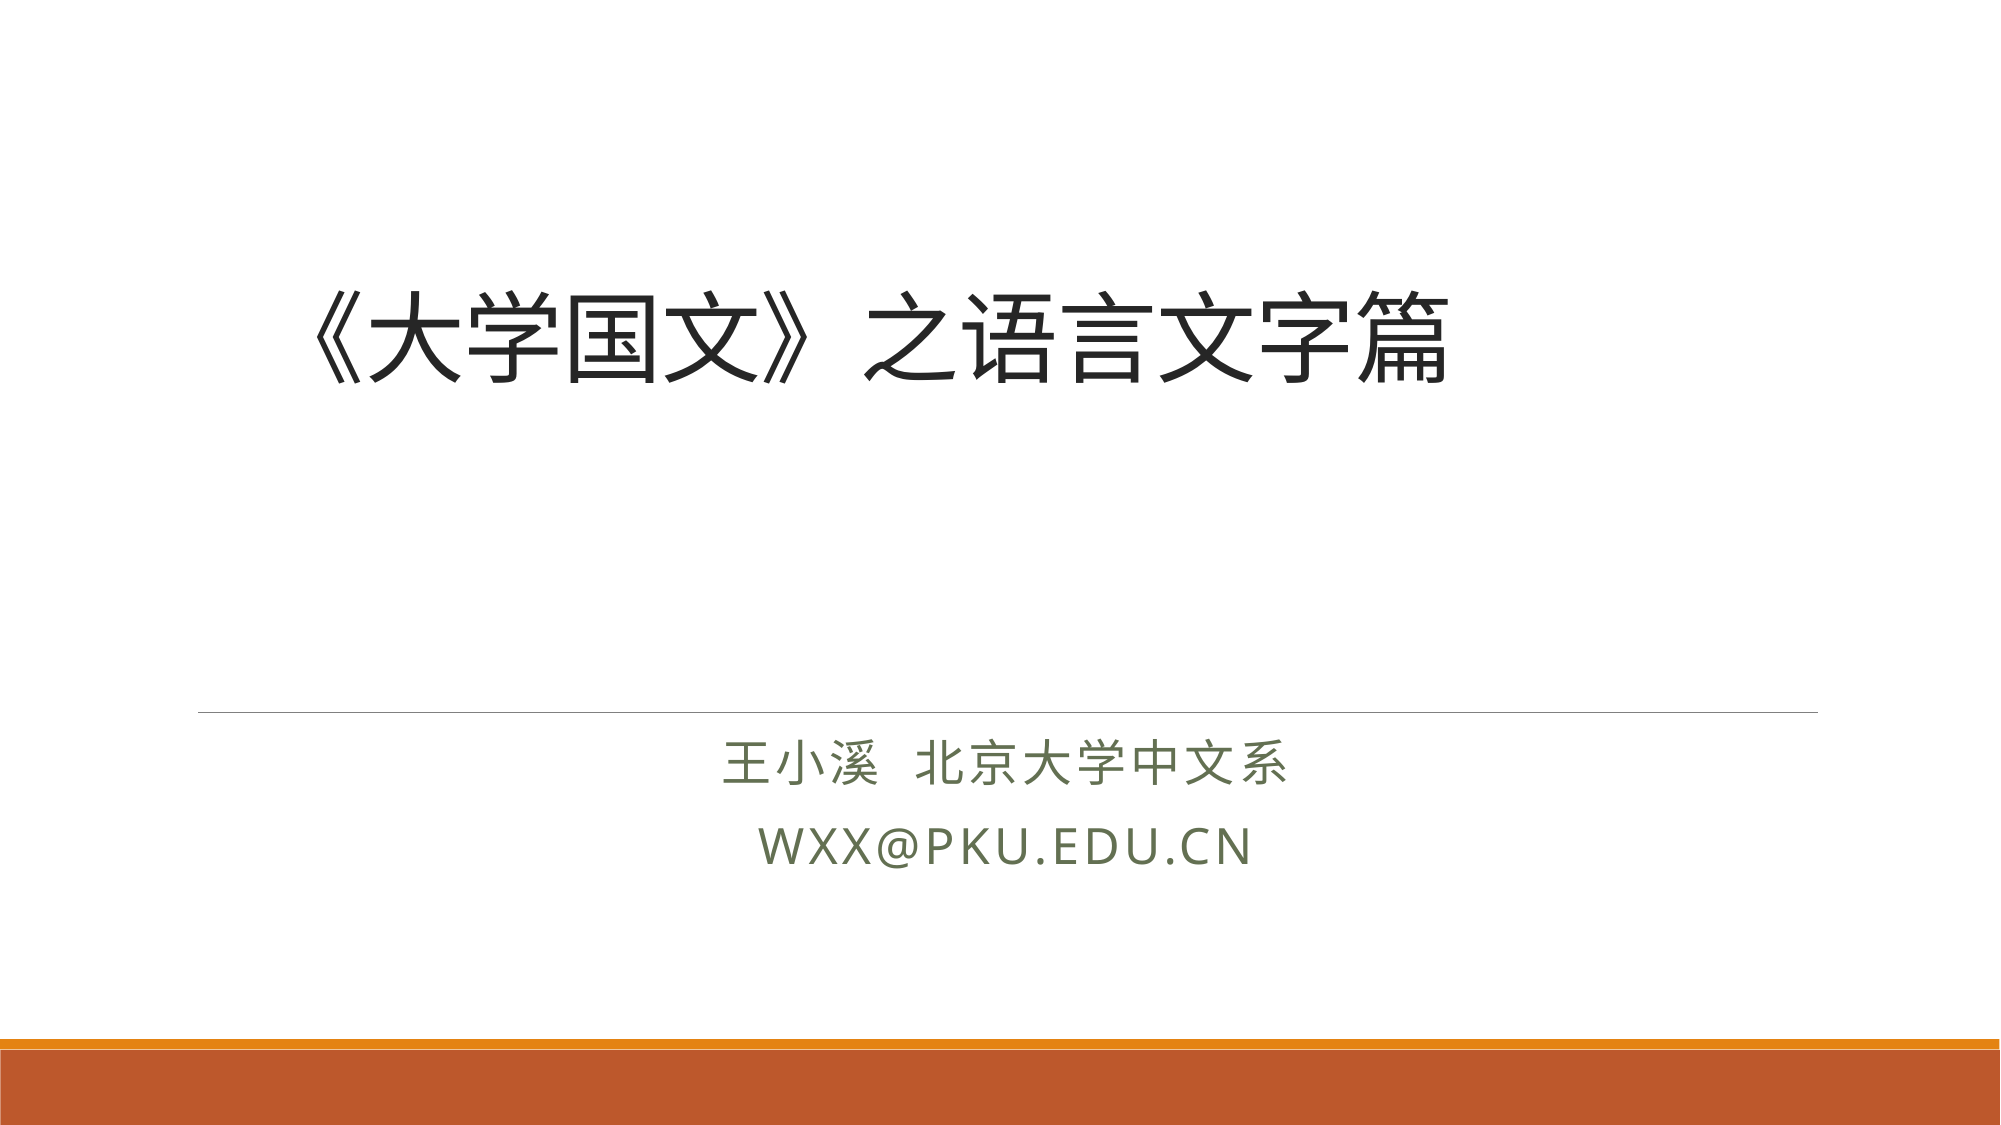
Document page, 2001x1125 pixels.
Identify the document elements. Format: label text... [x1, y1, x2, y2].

subtitle 王小溪 北京大学中文系 wxx@pku.edu.cn [180, 730, 1831, 919]
title 《大学国文》之语言文字篇 [249, 184, 1750, 404]
